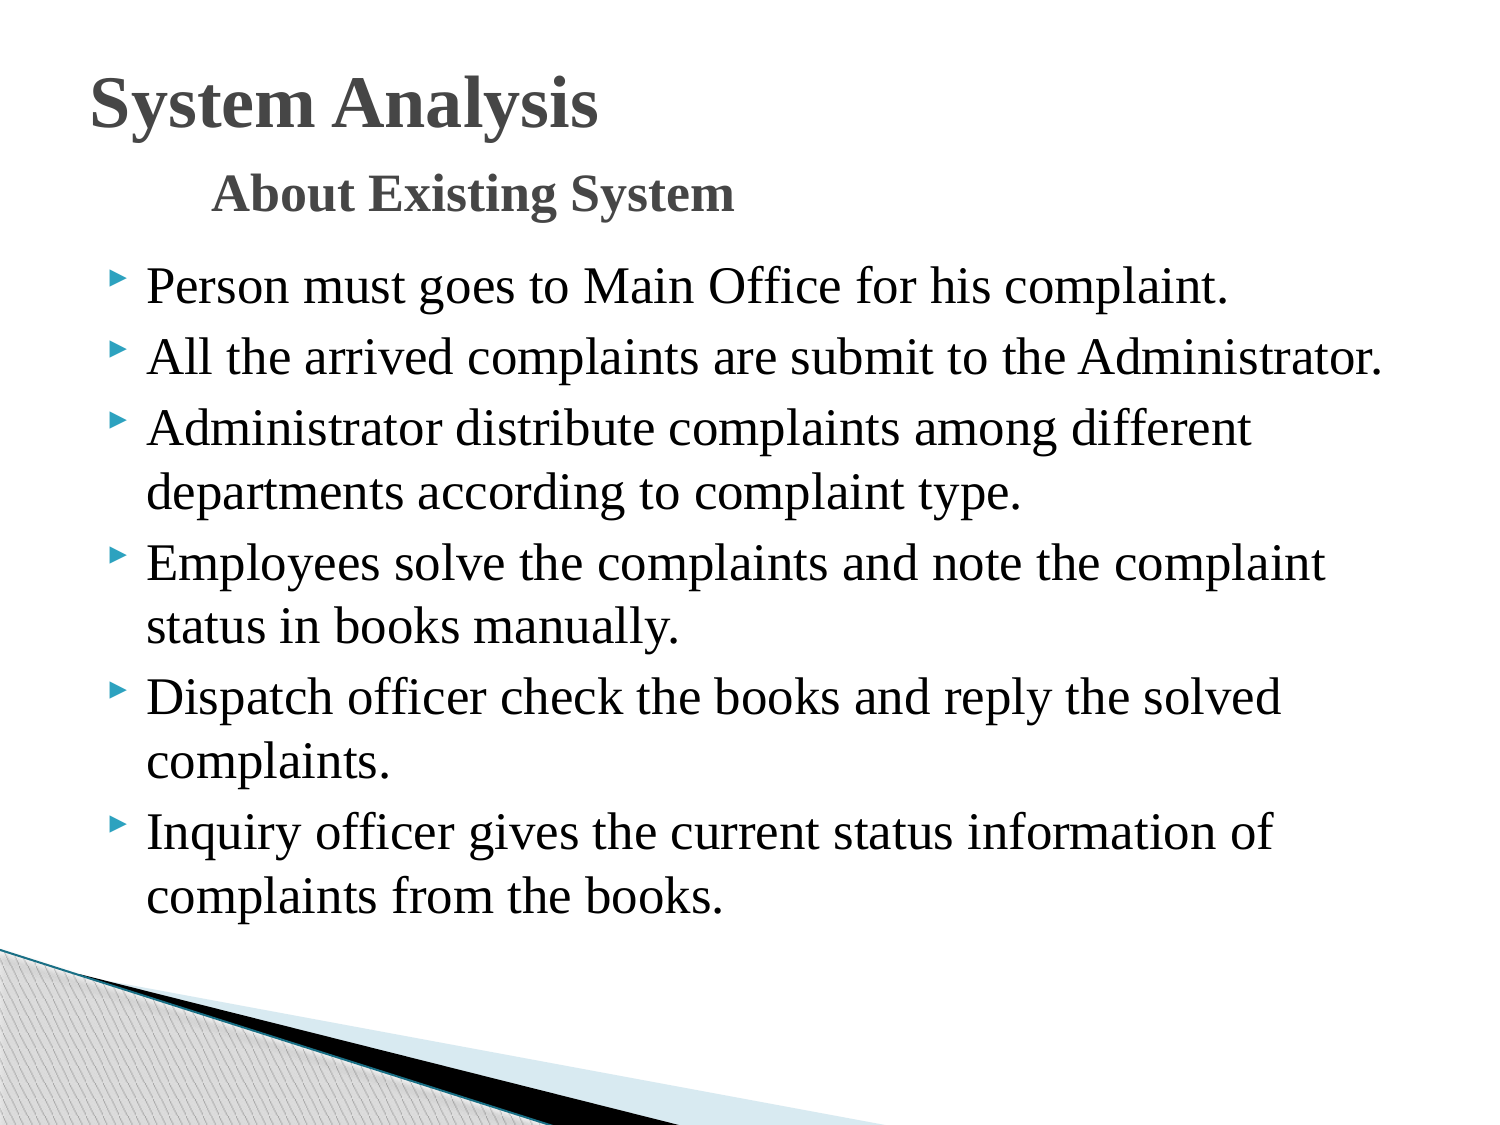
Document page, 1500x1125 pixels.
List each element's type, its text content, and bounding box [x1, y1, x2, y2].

title System Analysis About Existing System [75, 45, 1425, 233]
list Person must goes to Main Office for his complaint. All the arrived complaints are submit to the Administrator. Administrator distribute complaints among different departments according to complaint type. Employees solve the complaints and note the complaint status in books manually. Dispatch officer check the books and reply the solved complaints. Inquiry officer gives the current status information of complaints from the books. [75, 243, 1425, 986]
